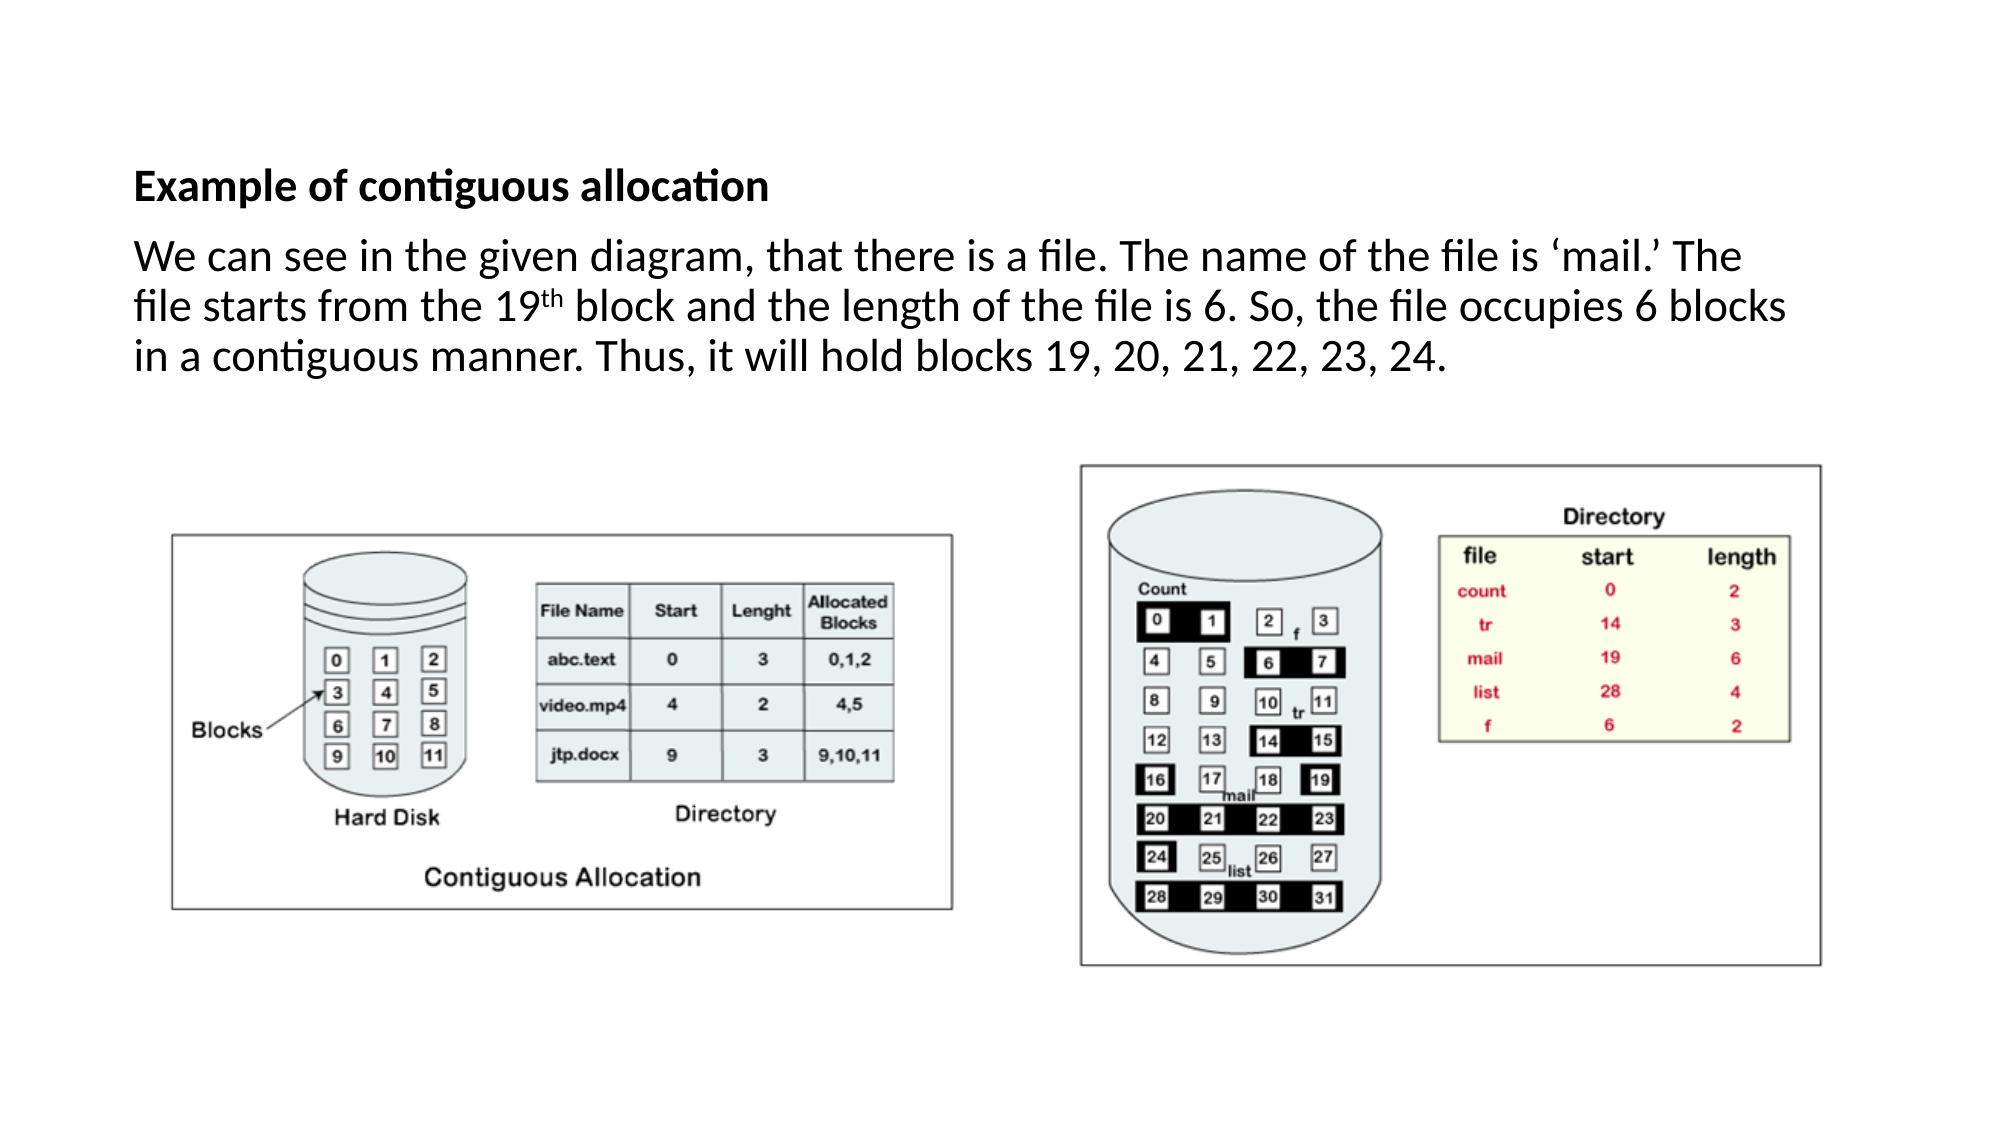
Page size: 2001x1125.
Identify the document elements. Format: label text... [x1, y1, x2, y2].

list Example of contiguous allocation We can see in the given diagram, that there is a file. The name of the file is ‘mail.’ The file starts from the 19th block and the length of the file is 6. So, the file occupies 6 blocks in a contiguous manner. Thus, it will hold blocks 19, 20, 21, 22, 23, 24. [118, 154, 1805, 426]
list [1012, 446, 1863, 980]
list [137, 496, 984, 930]
